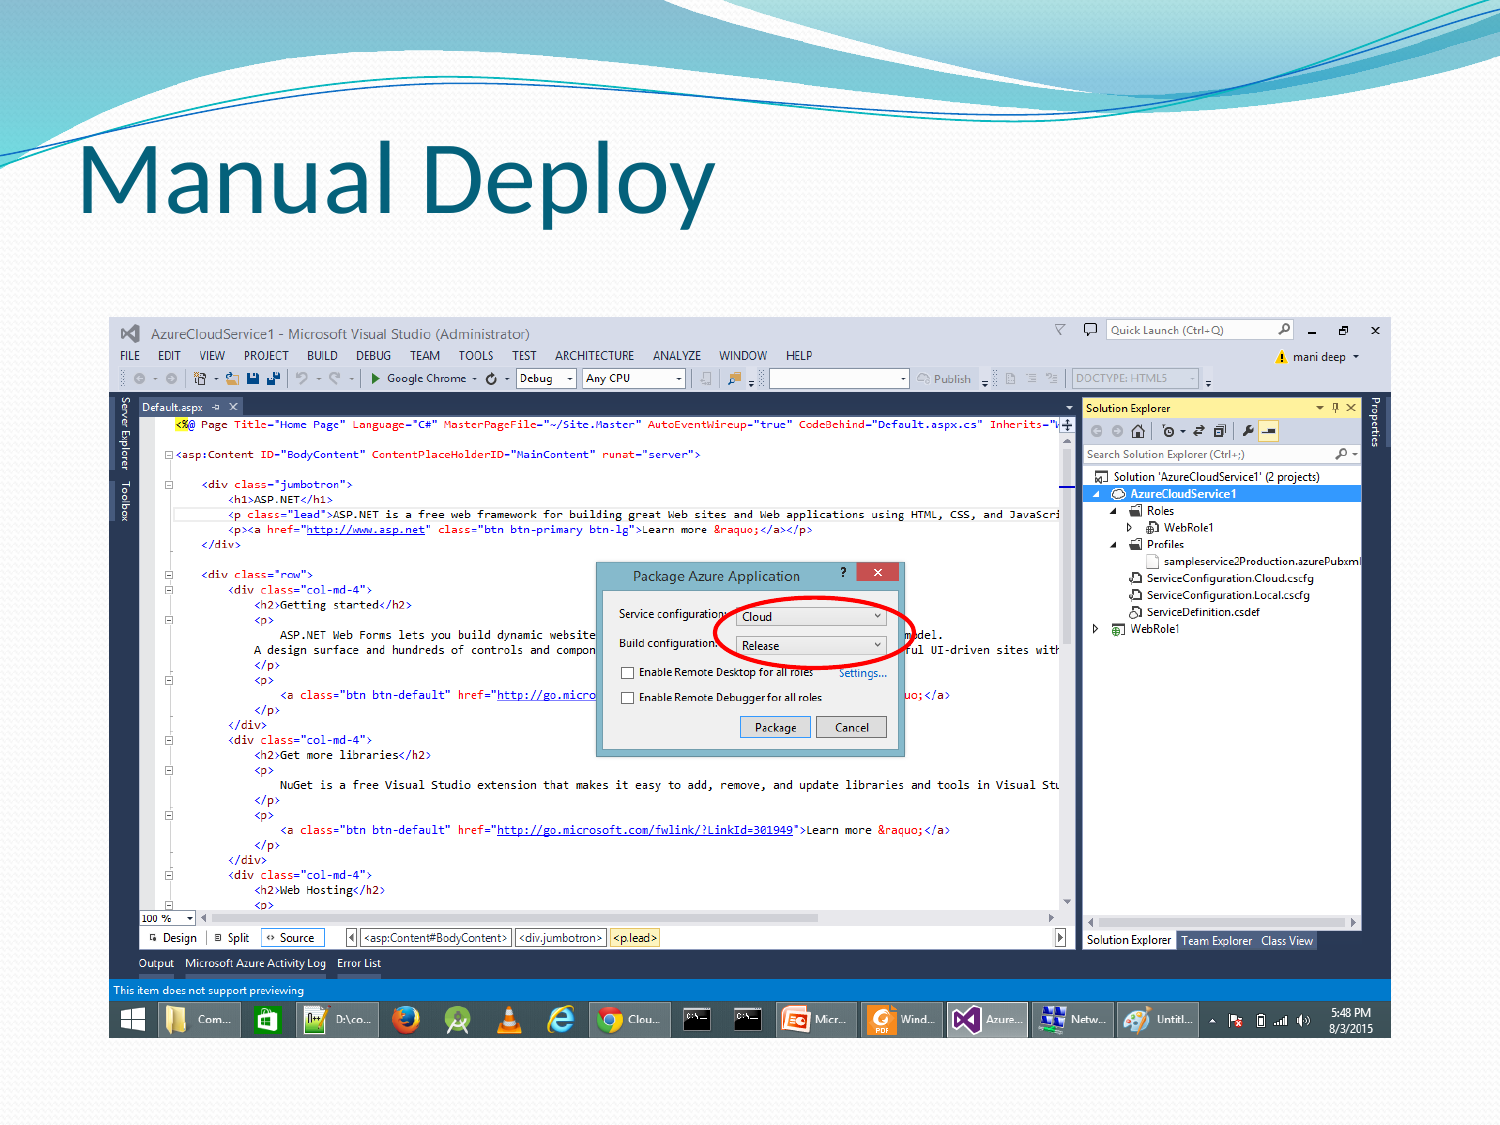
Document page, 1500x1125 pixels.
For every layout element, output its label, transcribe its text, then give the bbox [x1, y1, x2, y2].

title Manual Deploy [75, 58, 1425, 235]
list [109, 317, 1391, 1038]
